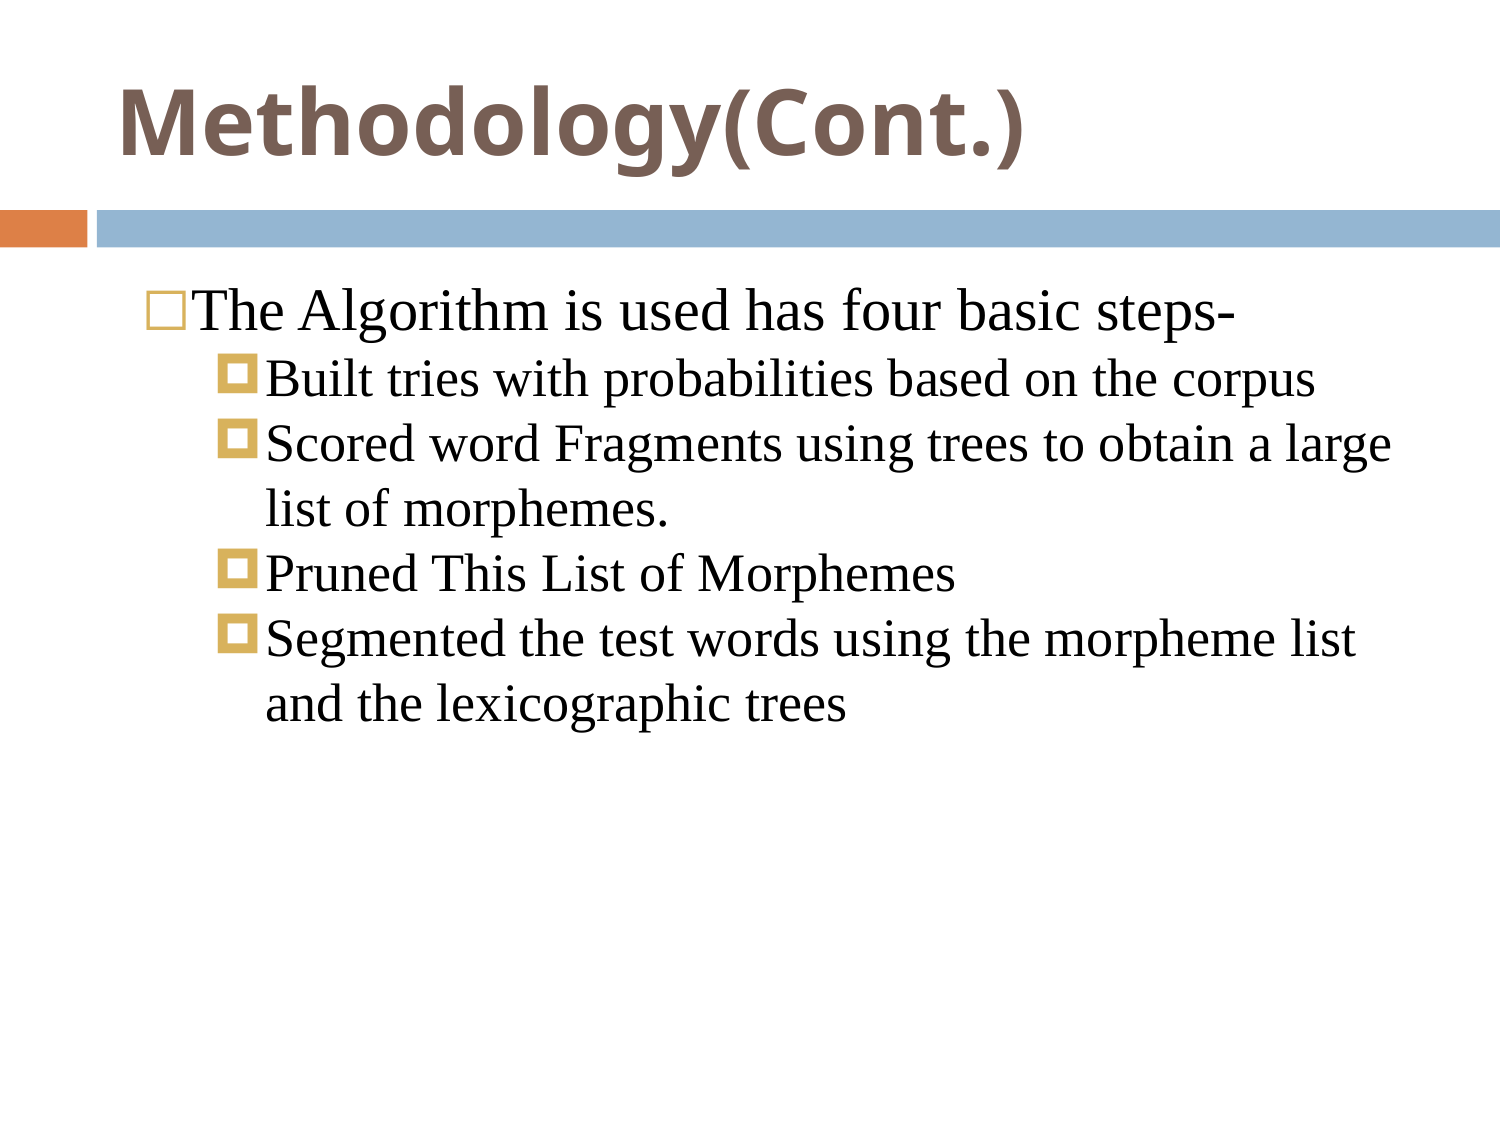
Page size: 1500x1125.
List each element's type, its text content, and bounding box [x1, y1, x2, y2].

title Methodology(Cont.) [100, 37, 1438, 200]
list The Algorithm is used has four basic steps- Built tries with probabilities based on the corpus Scored word Fragments using trees to obtain a large list of morphemes. Pruned This List of Morphemes Segmented the test words using the morpheme list and the lexicographic trees [100, 262, 1438, 1000]
